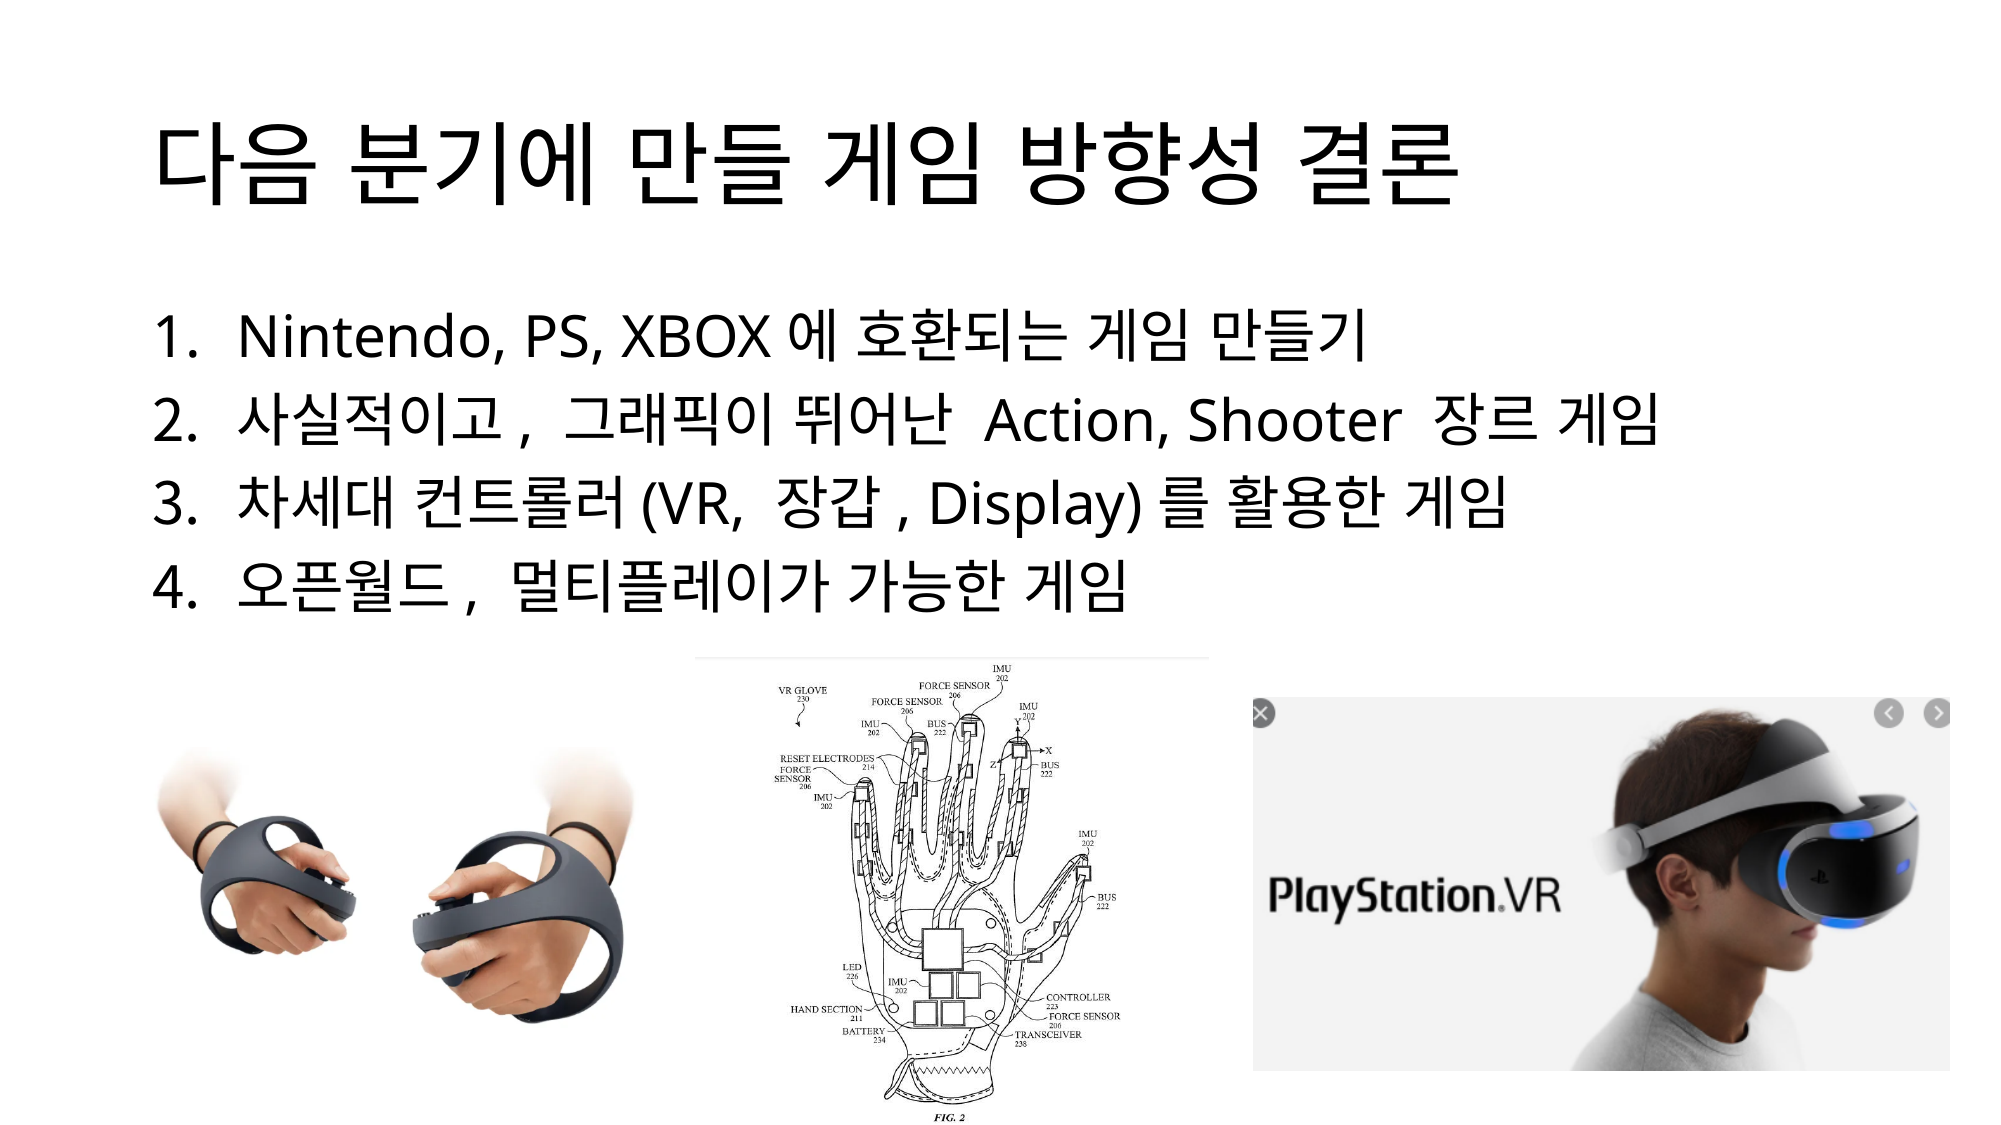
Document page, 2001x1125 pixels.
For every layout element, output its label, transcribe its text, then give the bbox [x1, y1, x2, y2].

title 다음 분기에 만들 게임 방향성 결론 [137, 59, 1863, 278]
list Nintendo, PS, XBOX에 호환되는 게임 만들기 사실적이고, 그래픽이 뛰어난 Action, Shooter 장르 게임 차세대 컨트롤러(VR, 장갑, Display)를 활용한 게임 오픈월드, 멀티플레이가 가능한 게임 [137, 299, 1863, 1014]
picture [137, 733, 651, 1036]
picture [695, 657, 1209, 1125]
picture [1253, 697, 1950, 1071]
